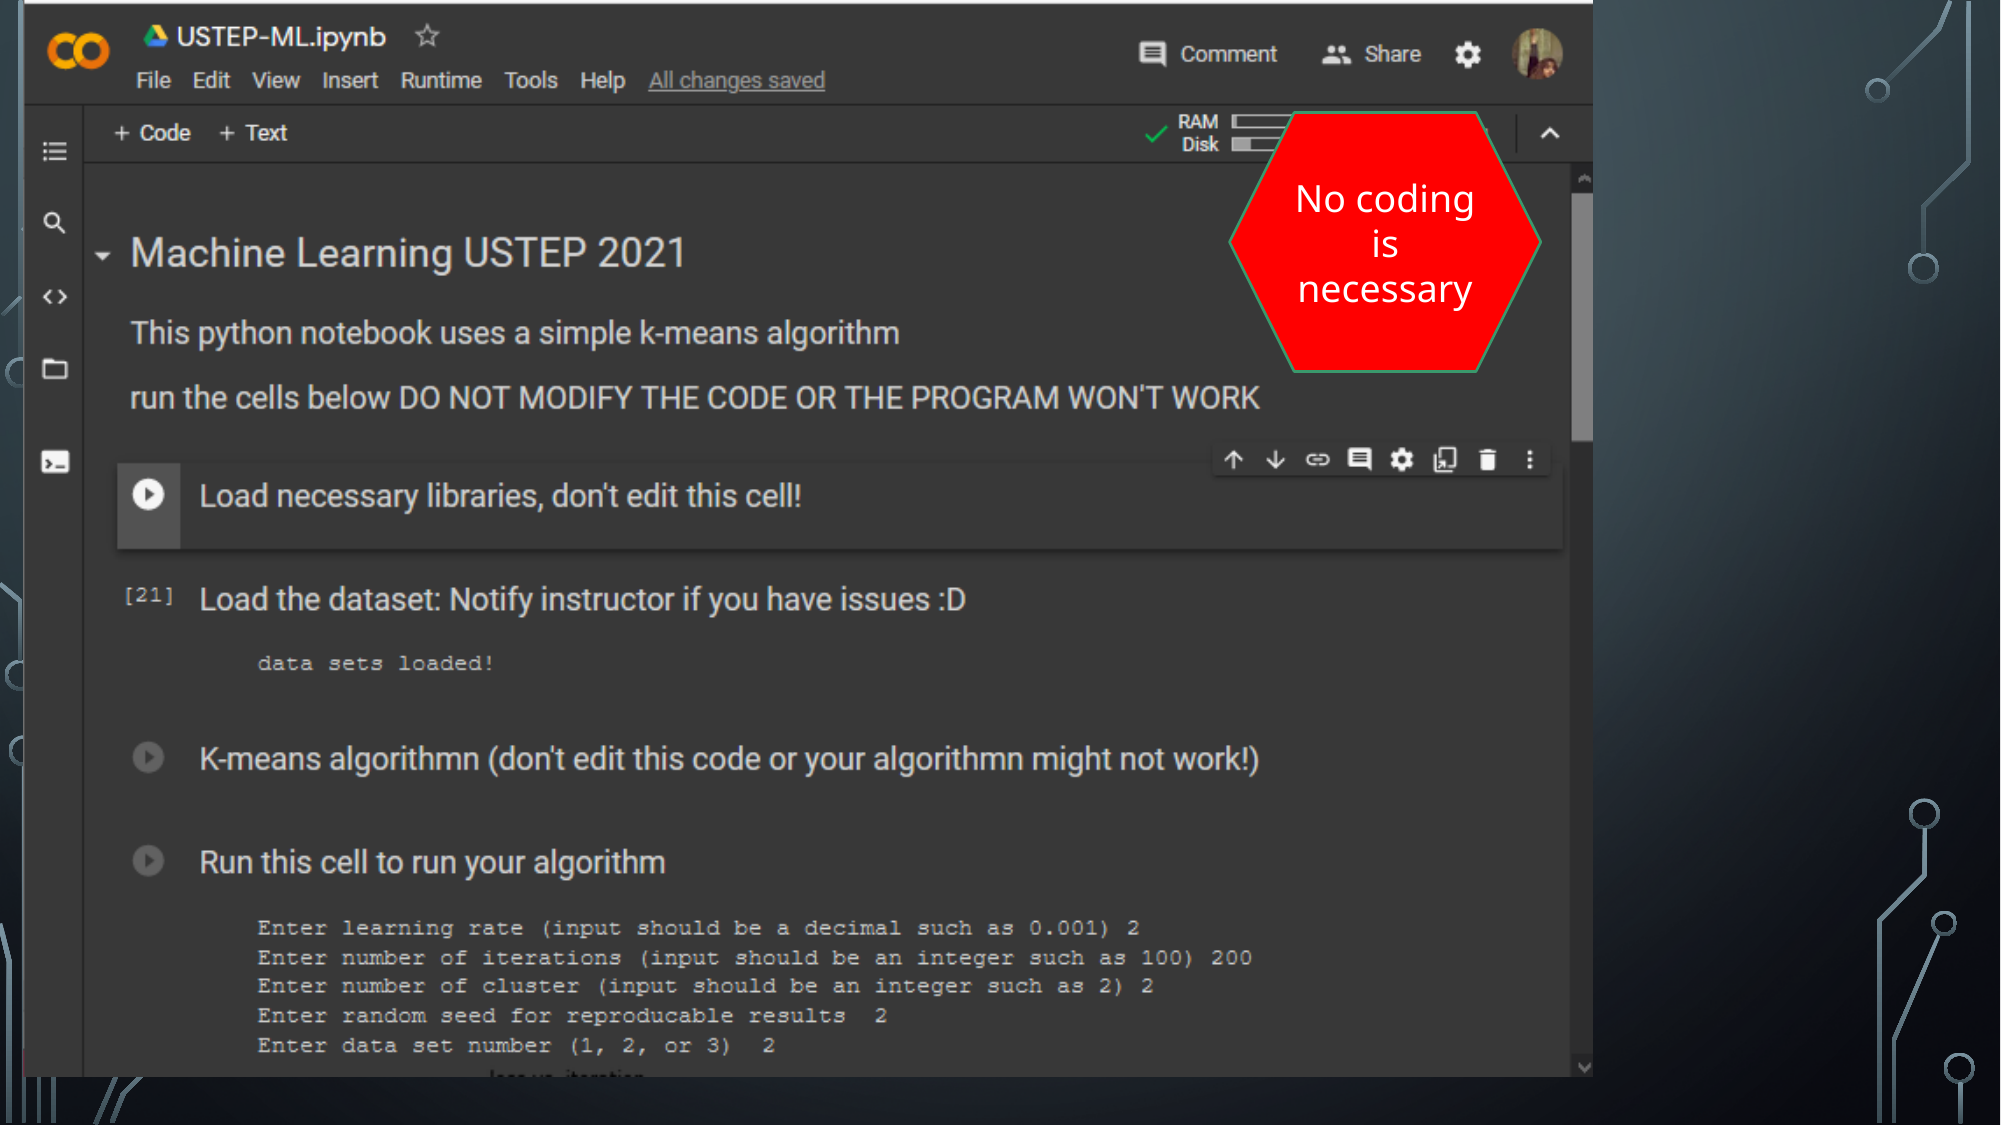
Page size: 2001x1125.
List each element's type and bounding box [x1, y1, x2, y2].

picture [23, 0, 1593, 1077]
